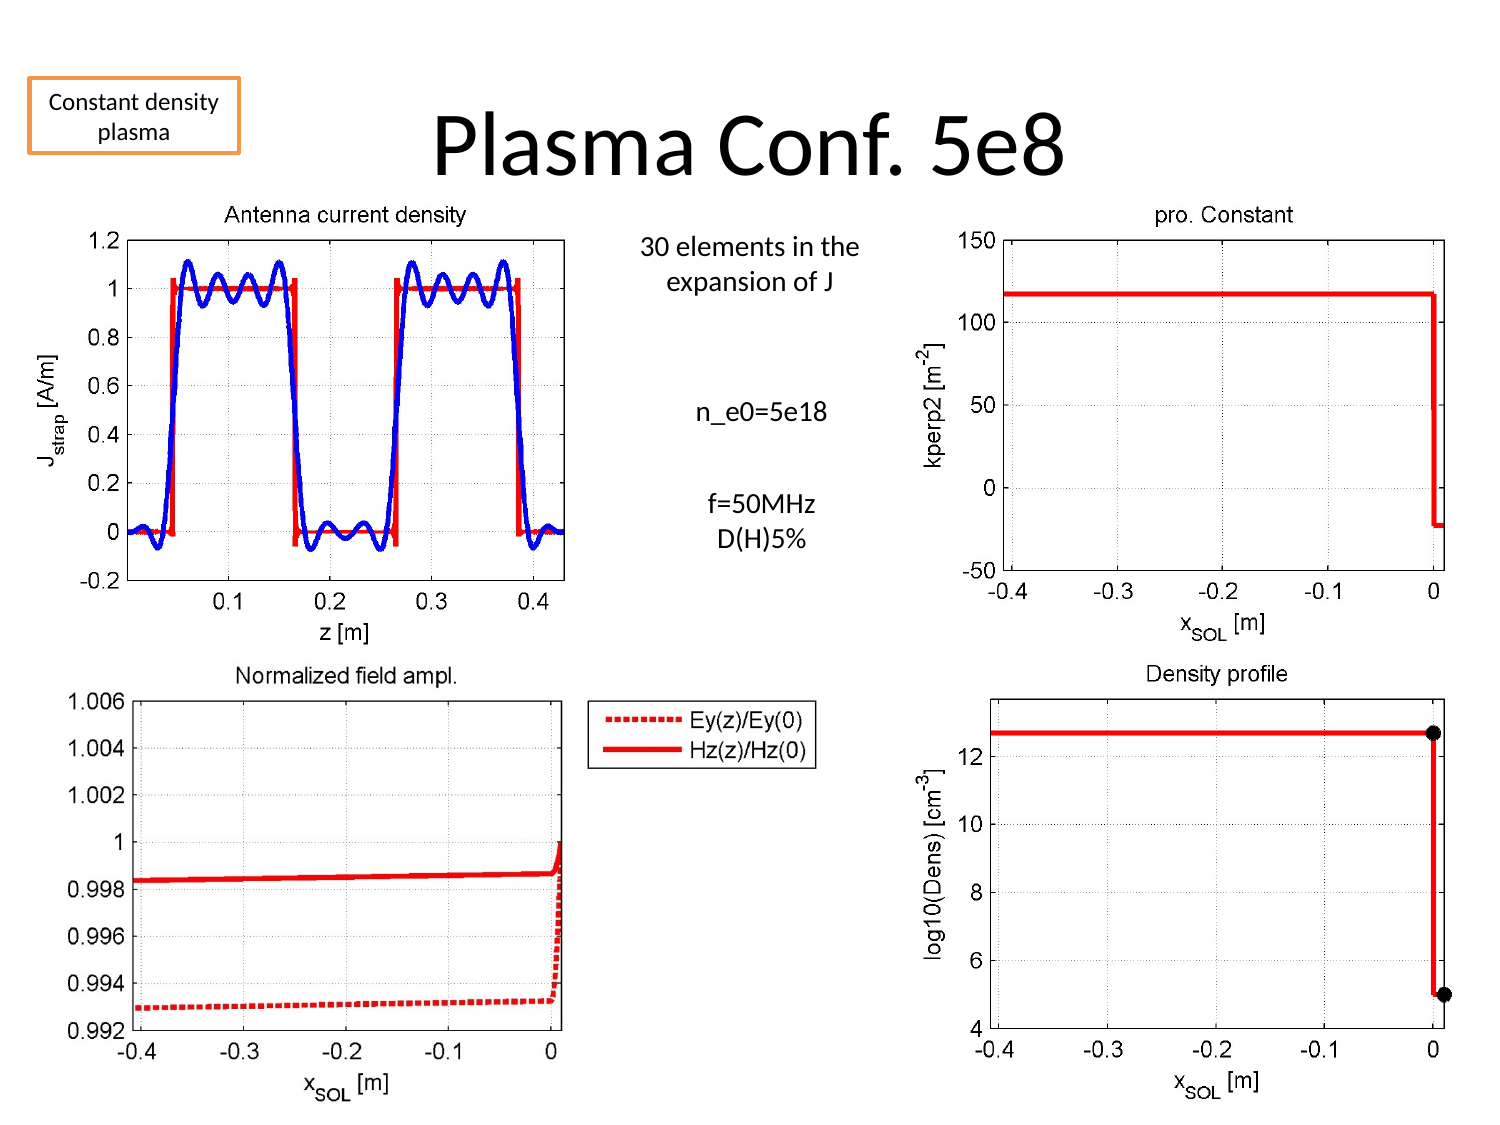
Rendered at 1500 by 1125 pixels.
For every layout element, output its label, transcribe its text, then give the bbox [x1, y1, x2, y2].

text_box Constant density plasma [27, 76, 241, 155]
picture [909, 201, 1500, 646]
text_box 30 elements in the expansion of J [625, 219, 904, 305]
picture [909, 659, 1500, 1104]
title Plasma Conf. 5e8 [75, 45, 1425, 219]
text_box f=50MHz D(H)5% [625, 476, 904, 562]
picture [17, 662, 904, 1107]
text_box n_e0=5e18 [645, 385, 878, 435]
picture [29, 201, 621, 646]
